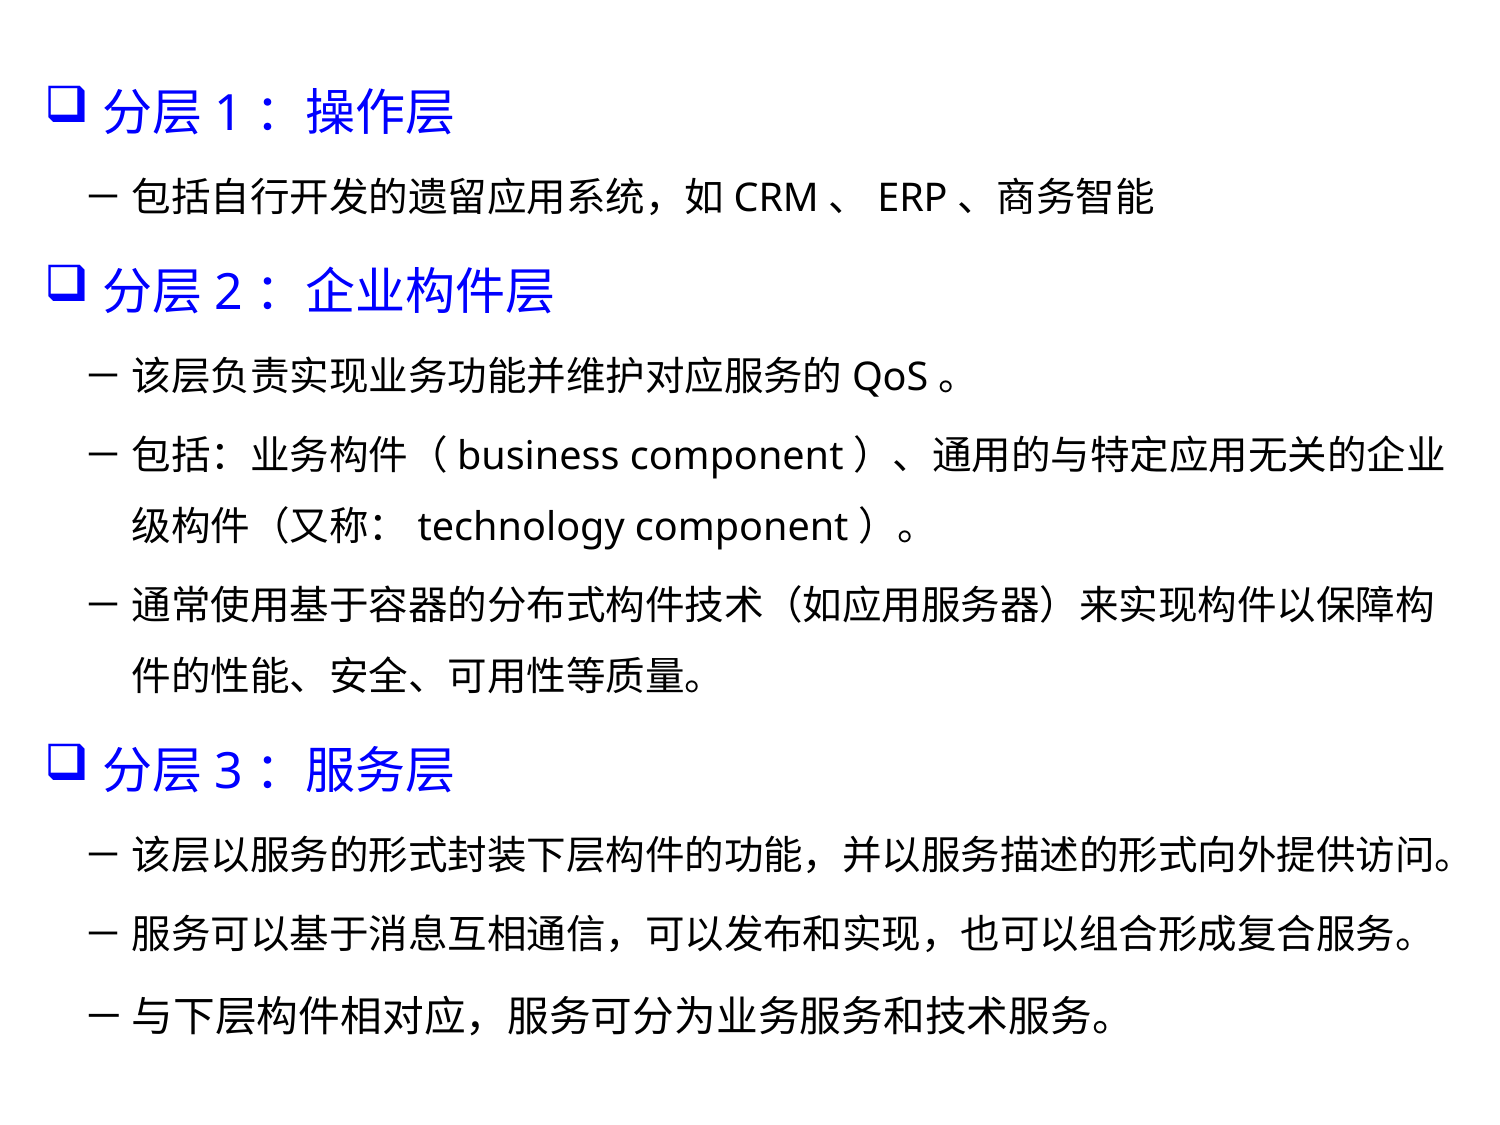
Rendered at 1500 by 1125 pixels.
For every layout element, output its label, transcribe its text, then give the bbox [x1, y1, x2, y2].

list 分层1：操作层 包括自行开发的遗留应用系统，如CRM、ERP、商务智能 分层2：企业构件层 该层负责实现业务功能并维护对应服务的QoS。 包括：业务构件（business component）、通用的与特定应用无关的企业级构件（又称：technology component）。 通常使用基于容器的分布式构件技术（如应用服务器）来实现构件以保障构件的性能、安全、可用性等质量。 分层3：服务层 该层以服务的形式封装下层构件的功能，并以服务描述的形式向外提供访问。 服务可以基于消息互相通信，可以发布和实现，也可以组合形成复合服务。 与下层构件相对应，服务可分为业务服务和技术服务。 [29, 42, 1471, 1083]
